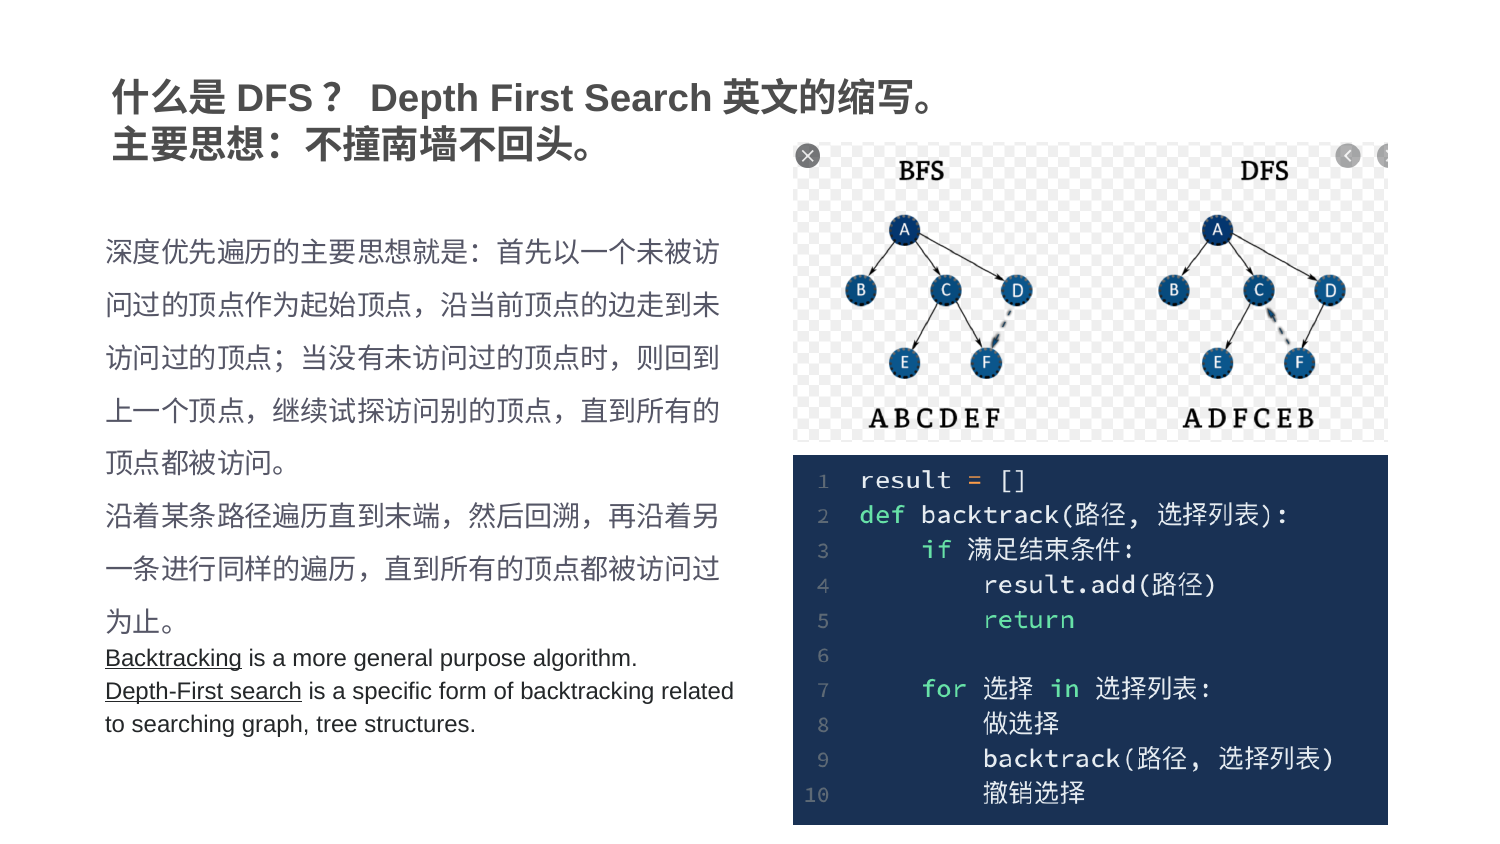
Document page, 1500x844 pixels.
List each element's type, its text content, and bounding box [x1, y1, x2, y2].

picture [793, 142, 1388, 442]
picture [793, 454, 1388, 825]
text_box 深度优先遍历的主要思想就是：首先以一个未被访问过的顶点作为起始顶点，沿当前顶点的边走到未访问过的顶点；当没有未访问过的顶点时，则回到上一个顶点，继续试探访问别的顶点，直到所有的顶点都被访问。 沿着某条路径遍历直到末端，然后回溯，再沿着另一条进行同样的遍历，直到所有的顶点都被访问过为止。 Backtracking is a more general purpose algorithm. Depth-First search is a specific form of backtracking related to searching graph, tree structures. [89, 199, 750, 768]
text_box 什么是DFS？Depth First Search英文的缩写。 主要思想：不撞南墙不回头。 [96, 58, 1116, 178]
